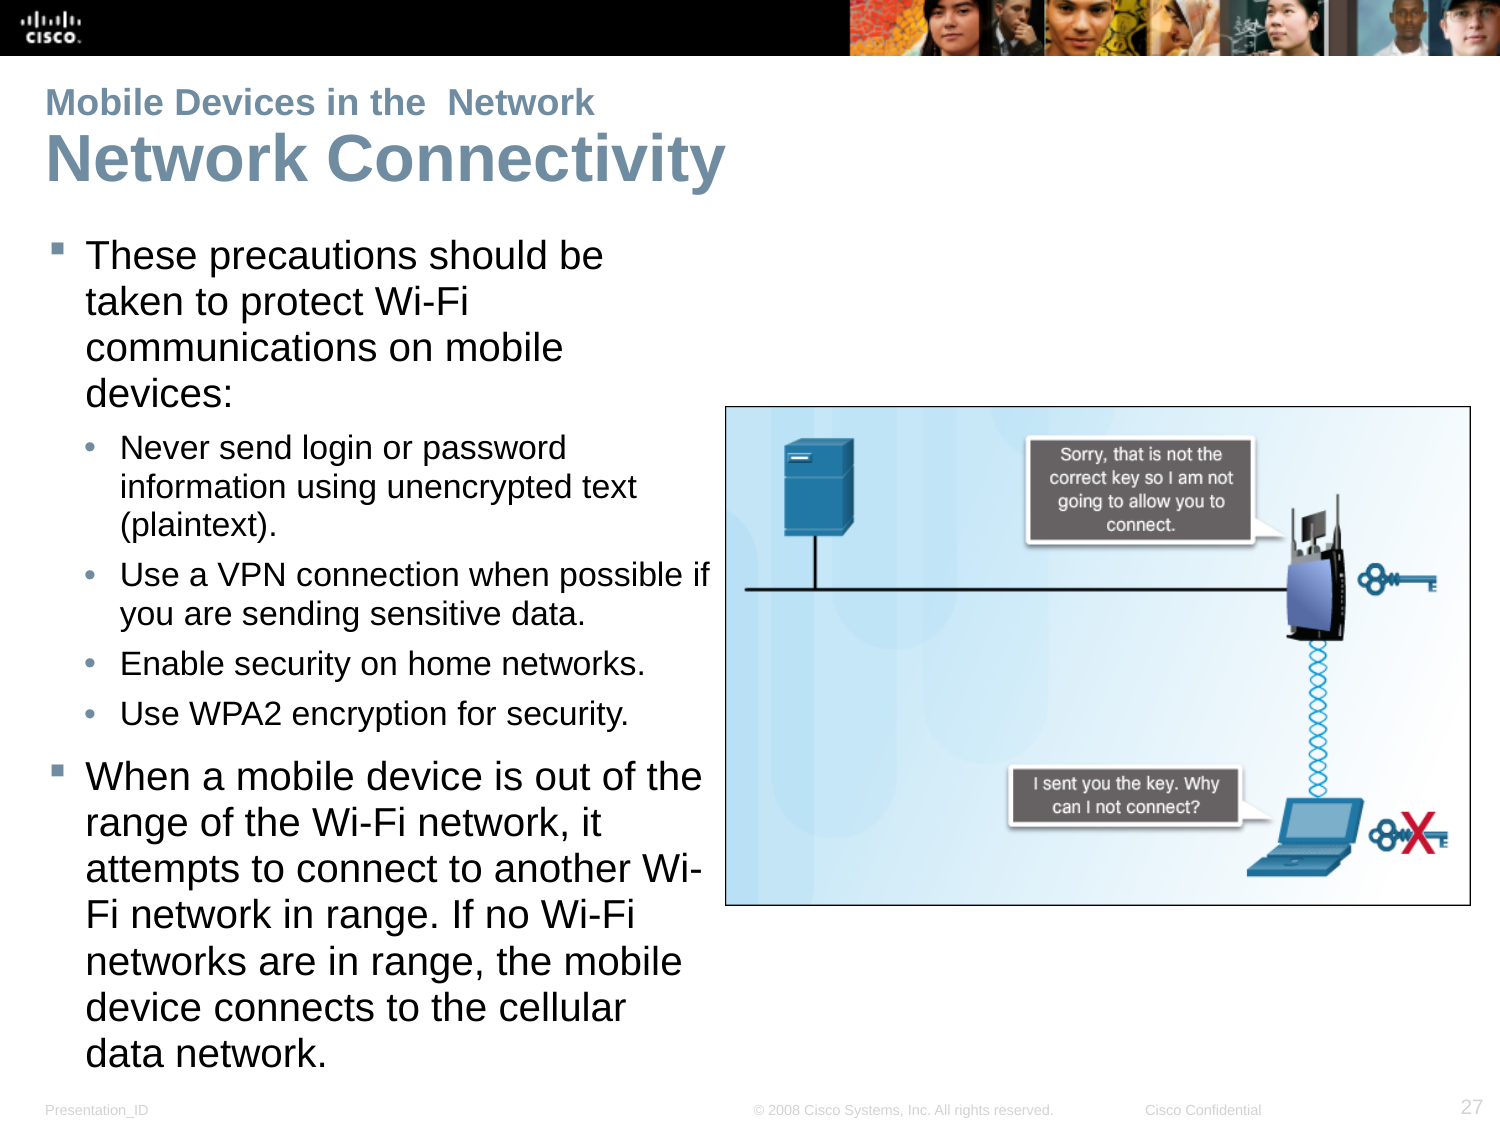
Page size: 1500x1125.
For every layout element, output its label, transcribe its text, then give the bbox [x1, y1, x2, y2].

list These precautions should be taken to protect Wi-Fi communications on mobile devices: Never send login or password information using unencrypted text (plaintext). Use a VPN connection when possible if you are sending sensitive data. Enable security on home networks. Use WPA2 encryption for security. When a mobile device is out of the range of the Wi-Fi network, it attempts to connect to another Wi-Fi network in range. If no Wi-Fi networks are in range, the mobile device connects to the cellular data network. [34, 225, 726, 1087]
picture [0, 0, 1500, 56]
title Mobile Devices in the Network Network Connectivity [31, 64, 1471, 203]
picture [725, 406, 1472, 906]
